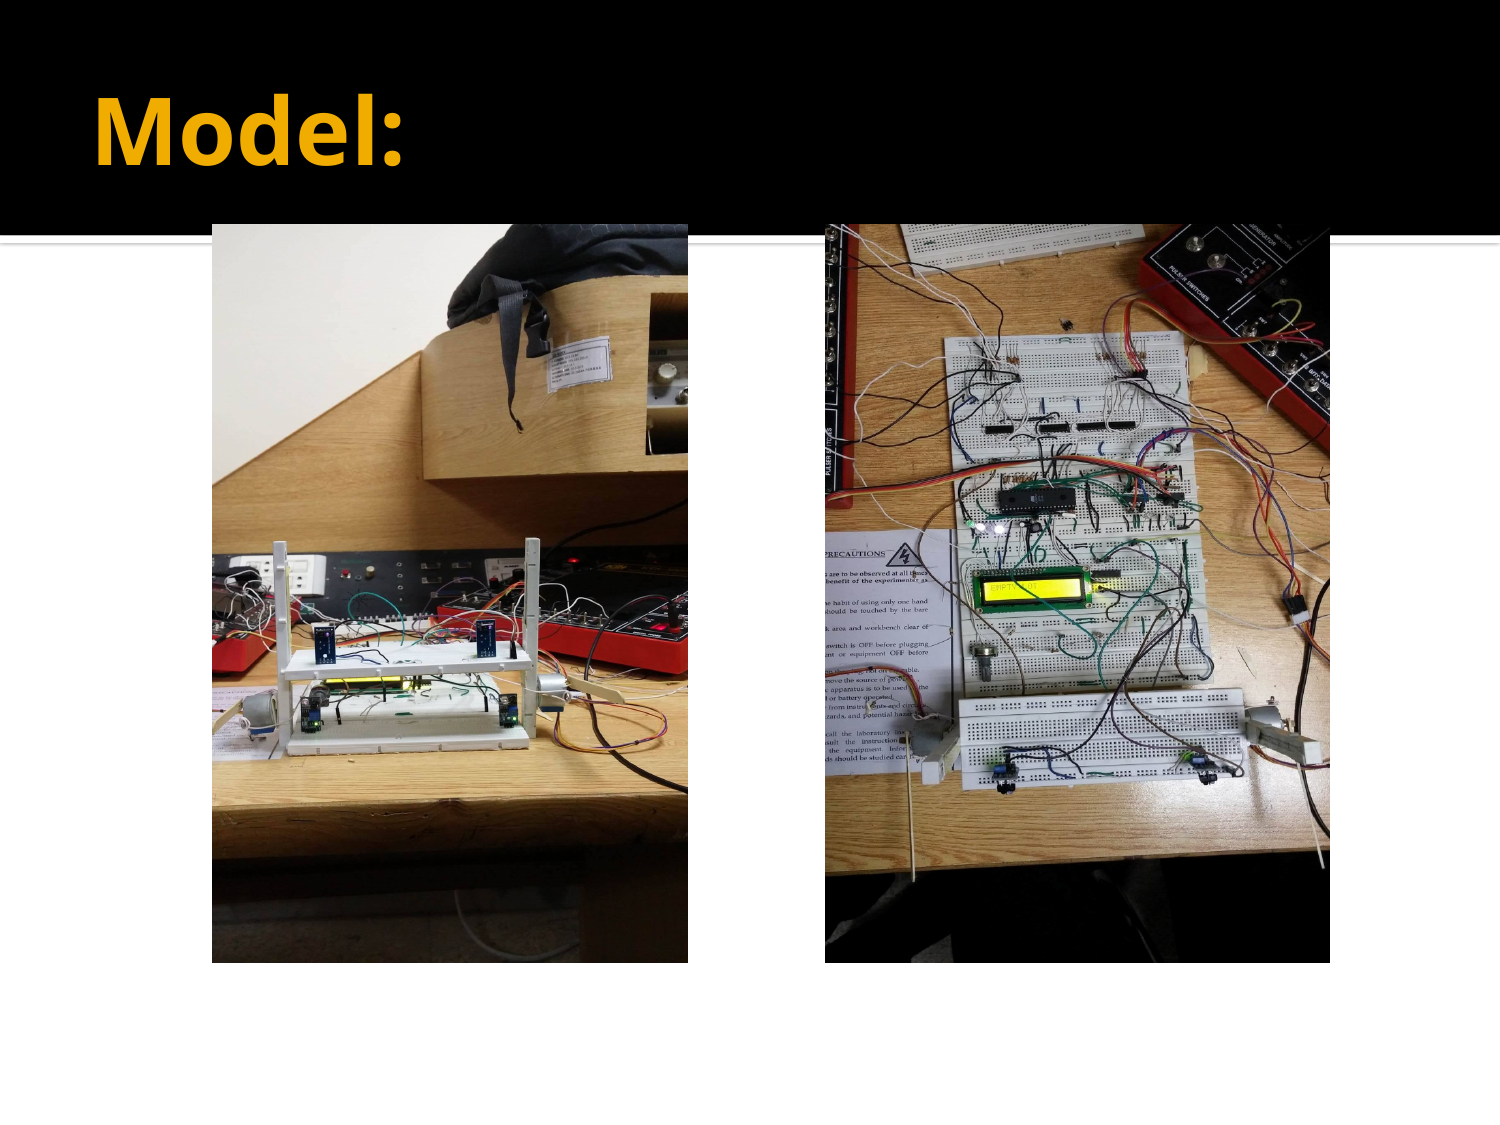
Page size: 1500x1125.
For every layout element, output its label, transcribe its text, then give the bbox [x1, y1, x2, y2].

title Model: [75, 25, 1425, 231]
picture [824, 224, 1330, 963]
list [212, 224, 688, 963]
